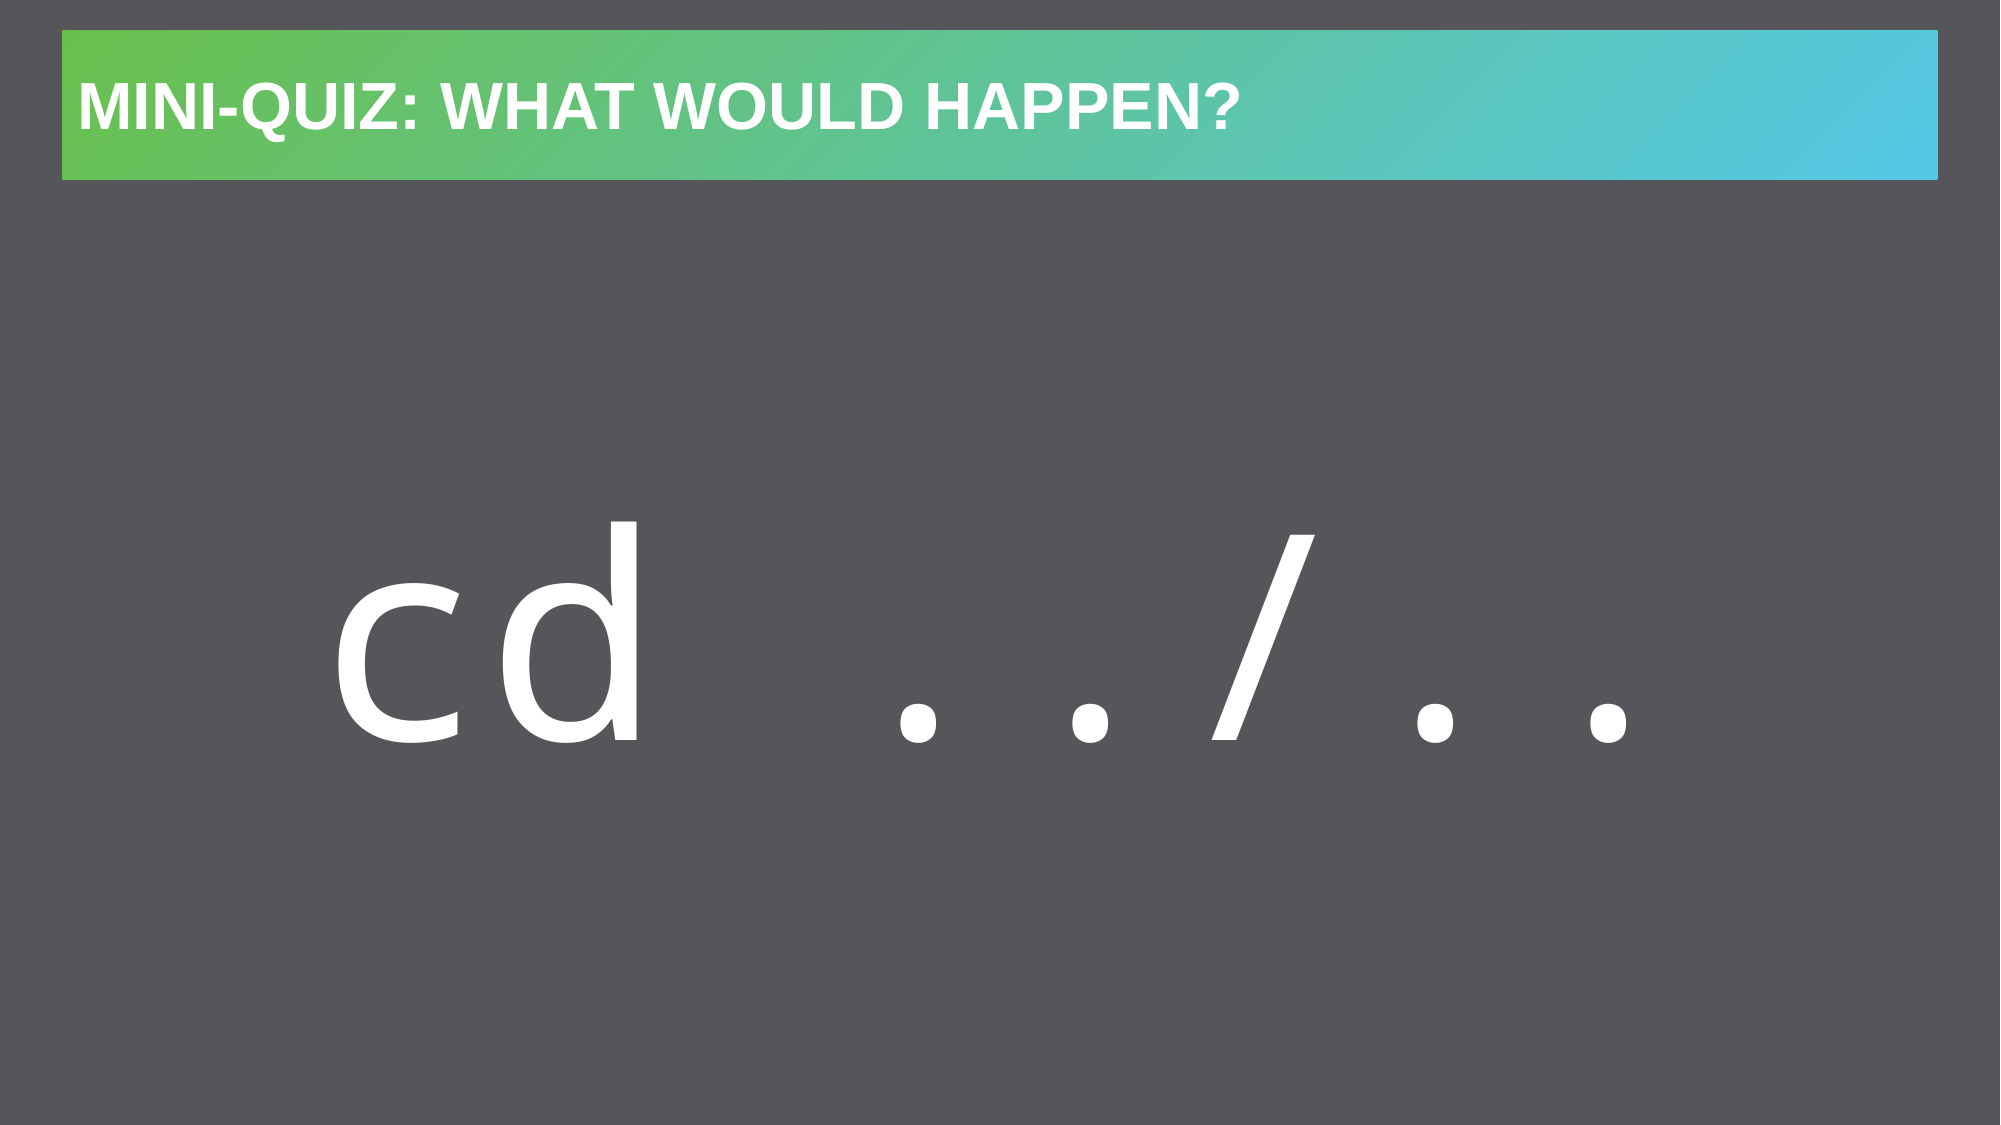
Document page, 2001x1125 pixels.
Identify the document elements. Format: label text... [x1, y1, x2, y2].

list cd ../.. [62, 187, 1938, 1050]
title MINI-Quiz: What would happen? [62, 29, 1938, 180]
